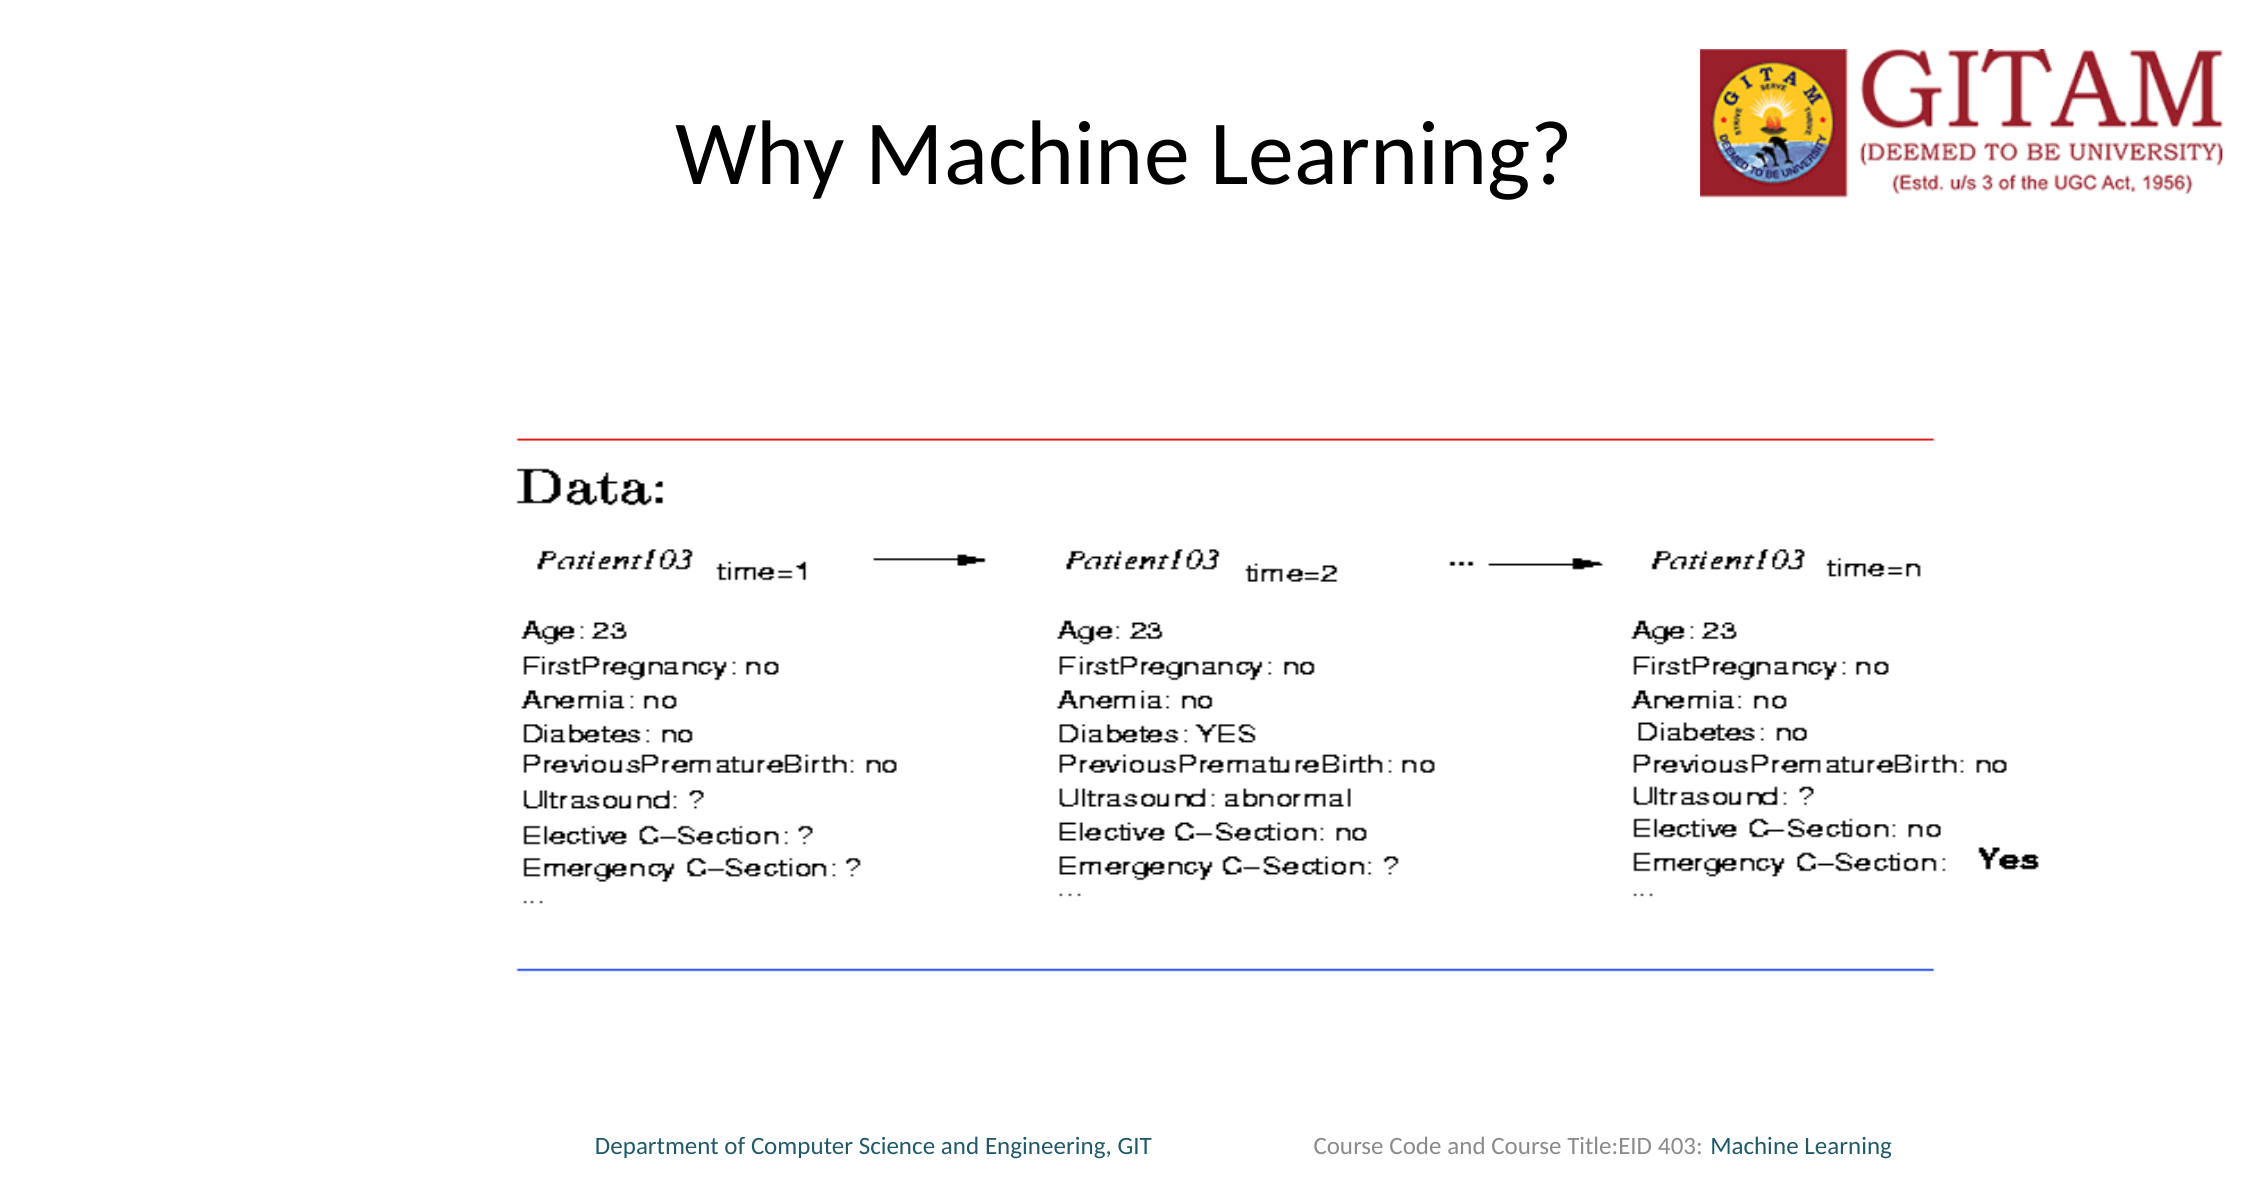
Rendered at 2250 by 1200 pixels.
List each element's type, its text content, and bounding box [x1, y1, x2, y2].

picture [1699, 49, 2235, 201]
title Why Machine Learning? [112, 48, 2138, 249]
footer Department of Computer Science and Engineering, GIT Course Code and Course Title:EID 403: Machine Learning [412, 1112, 2075, 1177]
picture [299, 413, 2101, 993]
